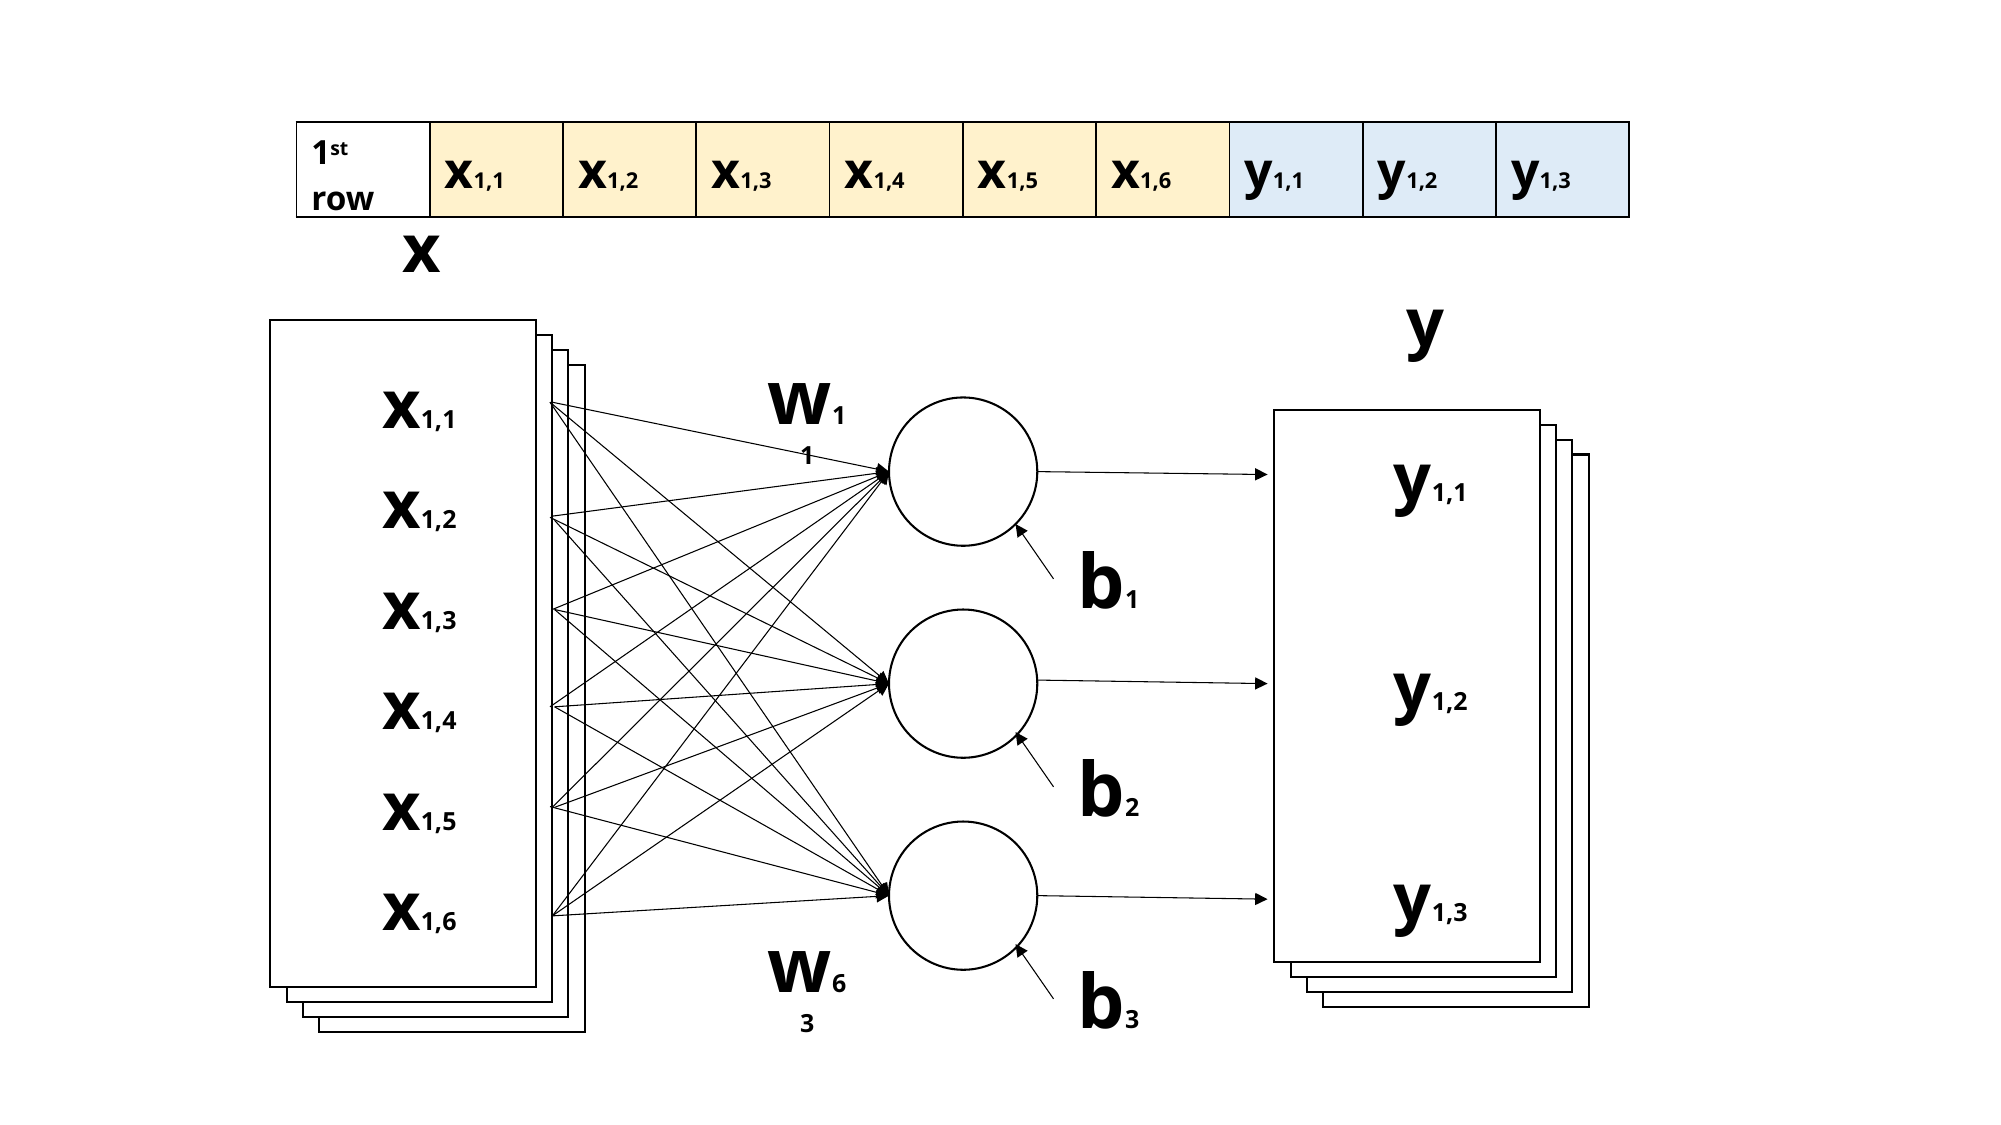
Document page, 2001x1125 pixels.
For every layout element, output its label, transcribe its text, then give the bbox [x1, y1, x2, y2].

text_box [537, 650, 549, 655]
text_box [1290, 943, 1557, 978]
text_box x1,4 [256, 655, 549, 751]
text_box [1557, 522, 1573, 636]
text_box [537, 550, 549, 555]
table_header x1,4 [830, 123, 962, 216]
text_box y1,3 [1267, 847, 1594, 943]
text_box [1273, 522, 1541, 636]
text_box [269, 550, 537, 555]
text_box [269, 449, 537, 454]
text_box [554, 706, 889, 806]
text_box [537, 449, 549, 454]
text_box [889, 608, 1039, 759]
text_box y [1262, 272, 1589, 367]
text_box [269, 751, 537, 756]
text_box [1573, 732, 1590, 847]
text_box [1273, 409, 1541, 427]
text_box y1,2 [1267, 636, 1594, 732]
table_header x1,6 [1097, 123, 1229, 216]
text_box [269, 851, 537, 856]
text_box x1,1 [256, 354, 583, 449]
text_box [889, 396, 1039, 547]
table_header y1,1 [1230, 123, 1362, 216]
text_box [549, 806, 889, 896]
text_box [1037, 679, 1268, 684]
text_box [554, 520, 889, 609]
text_box [537, 751, 549, 756]
table_header y1,3 [1497, 123, 1628, 216]
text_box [549, 402, 889, 806]
text_box [1541, 732, 1557, 847]
text_box [318, 917, 586, 1033]
text_box y1,1 [1267, 427, 1594, 522]
text_box [1573, 522, 1590, 636]
text_box [269, 319, 537, 354]
table_header x1,3 [697, 123, 829, 216]
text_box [554, 609, 889, 706]
text_box [302, 952, 569, 1018]
text_box [889, 820, 1039, 971]
text_box x1,3 [256, 555, 549, 650]
text_box [286, 952, 553, 1003]
text_box w63 [751, 917, 863, 1045]
text_box [269, 952, 537, 988]
text_box x1,6 [256, 856, 583, 952]
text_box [1015, 524, 1054, 580]
text_box [1322, 943, 1590, 1008]
text_box b3 [1053, 946, 1164, 1052]
table_header x1,2 [564, 123, 695, 216]
text_box [1557, 732, 1573, 847]
table_header 1st row [297, 123, 429, 216]
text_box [1037, 895, 1268, 900]
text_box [1015, 944, 1054, 1000]
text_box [552, 895, 889, 916]
text_box [1273, 943, 1541, 963]
text_box [269, 650, 537, 655]
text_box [1015, 732, 1054, 788]
text_box [1541, 522, 1557, 636]
text_box [1273, 732, 1541, 847]
text_box [553, 349, 569, 354]
text_box b1 [1053, 526, 1164, 632]
text_box [537, 851, 549, 856]
table_header x1,5 [964, 123, 1095, 216]
text_box x [258, 198, 585, 293]
text_box [537, 334, 553, 354]
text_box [1037, 471, 1268, 476]
table_header y1,2 [1364, 123, 1495, 216]
text_box x1,2 [256, 454, 549, 550]
text_box b2 [1053, 734, 1164, 840]
text_box x1,5 [256, 756, 549, 851]
text_box w11 [751, 342, 863, 402]
table_header x1,1 [431, 123, 562, 216]
text_box [1306, 943, 1573, 993]
